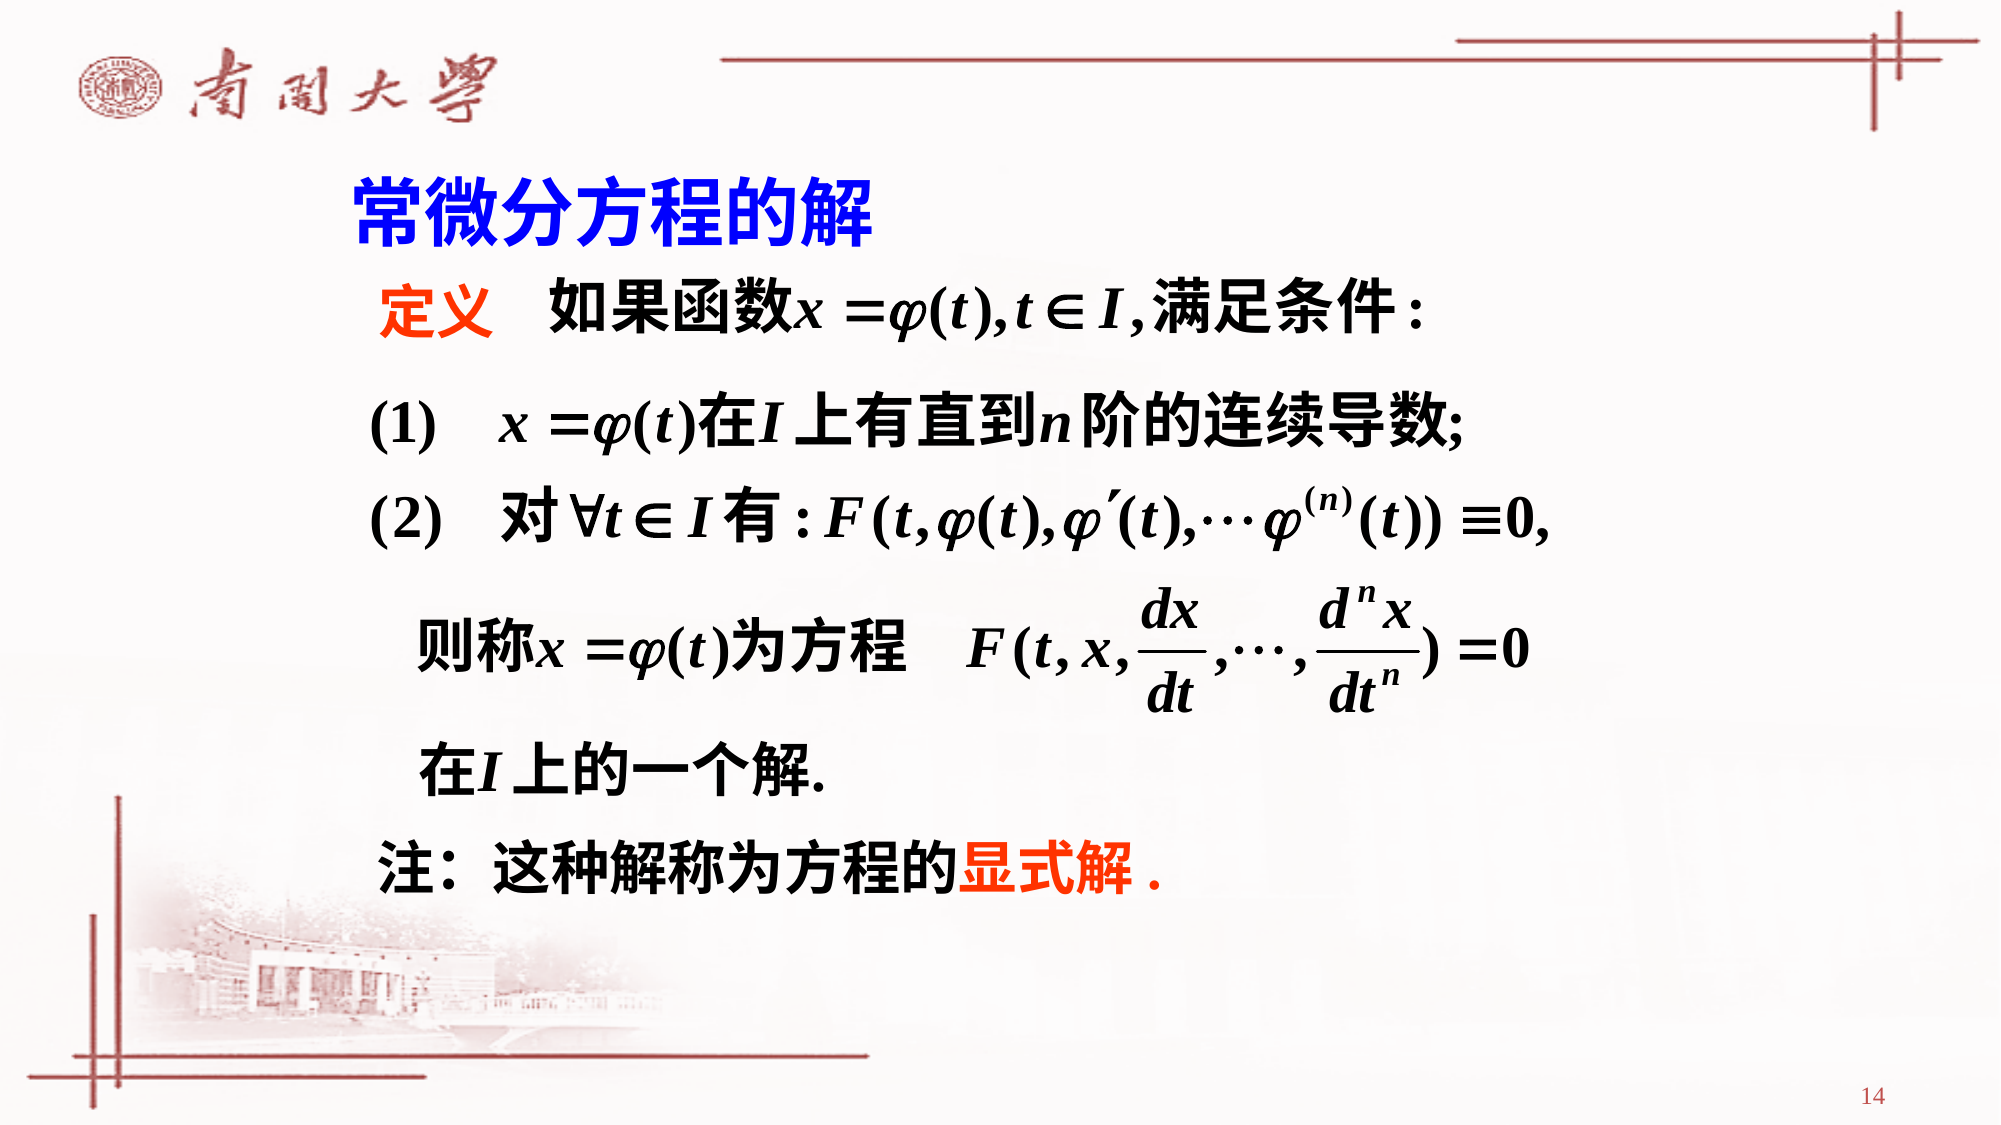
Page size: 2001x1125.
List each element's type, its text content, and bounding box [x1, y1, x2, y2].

text_box 定义 [363, 268, 510, 353]
slide_number 14 [1433, 1065, 1901, 1125]
text_box 常微分方程的解 [334, 157, 949, 263]
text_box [361, 381, 1473, 468]
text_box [361, 472, 1564, 564]
text_box 注：这种解称为方程的显式解. [361, 823, 1177, 909]
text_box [409, 563, 1541, 820]
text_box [542, 268, 1436, 355]
